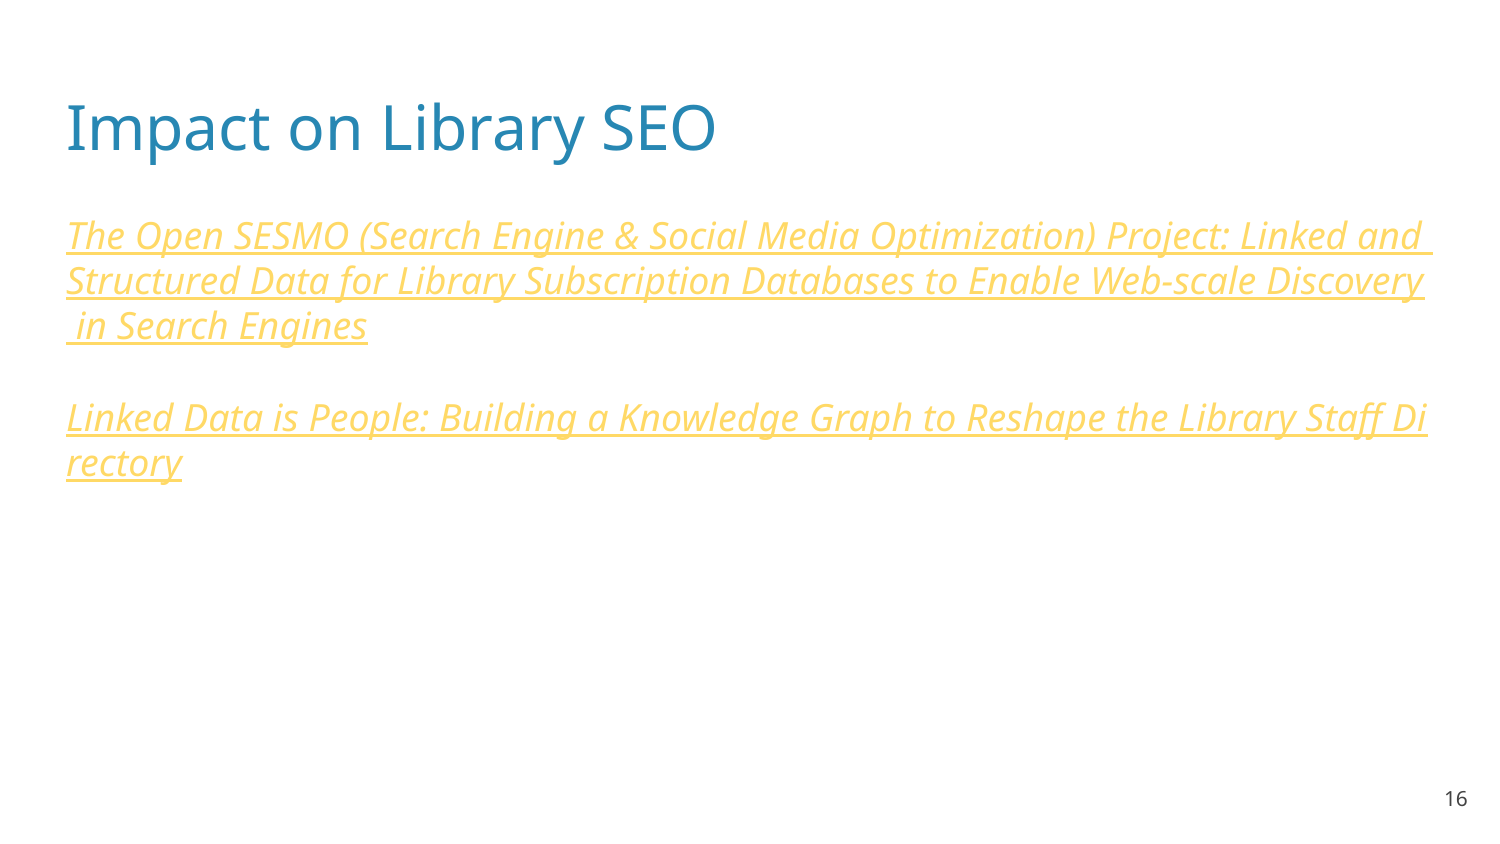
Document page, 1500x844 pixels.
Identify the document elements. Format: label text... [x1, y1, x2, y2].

slide_number ‹#› [1392, 767, 1483, 833]
title Impact on Library SEO [51, 72, 1449, 167]
list The Open SESMO (Search Engine & Social Media Optimization) Project: Linked and Structured Data for Library Subscription Databases to Enable Web-scale Discovery in Search Engines Linked Data is People: Building a Knowledge Graph to Reshape the Library Staff Directory [51, 189, 1449, 750]
